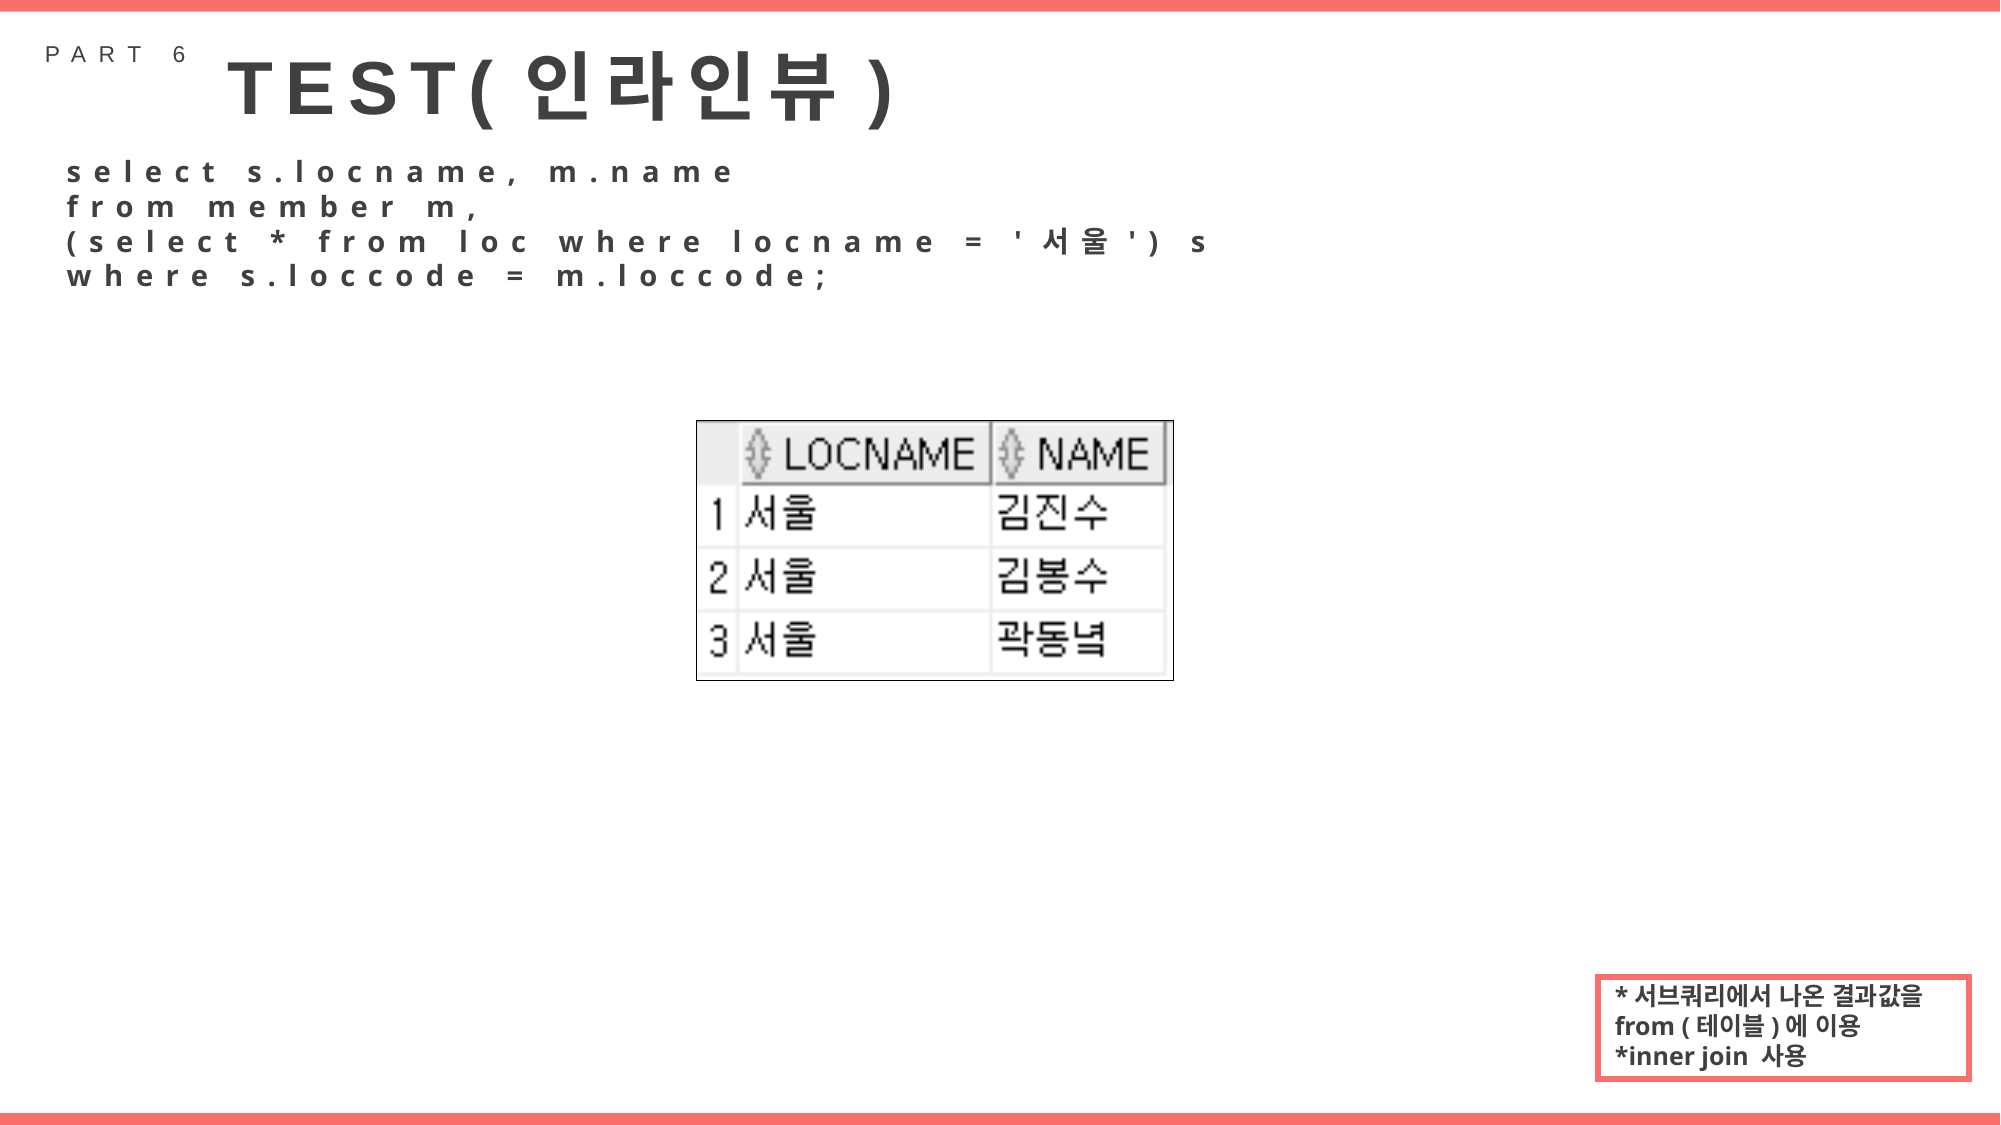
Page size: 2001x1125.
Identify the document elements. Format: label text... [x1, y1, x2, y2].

text_box [0, 1112, 2000, 1125]
text_box [0, 0, 2000, 13]
text_box PART 6 [30, 32, 201, 75]
text_box TEST(인라인뷰) [212, 32, 909, 138]
picture [696, 420, 1174, 681]
text_box select s.locname, m.name from member m, (select * from loc where locname = '서울') s where s.loccode = m.loccode; [51, 145, 1943, 301]
text_box [1597, 976, 1970, 1080]
text_box *서브쿼리에서 나온 결과값을 from (테이블)에 이용 *inner join 사용 [1599, 973, 2000, 1078]
